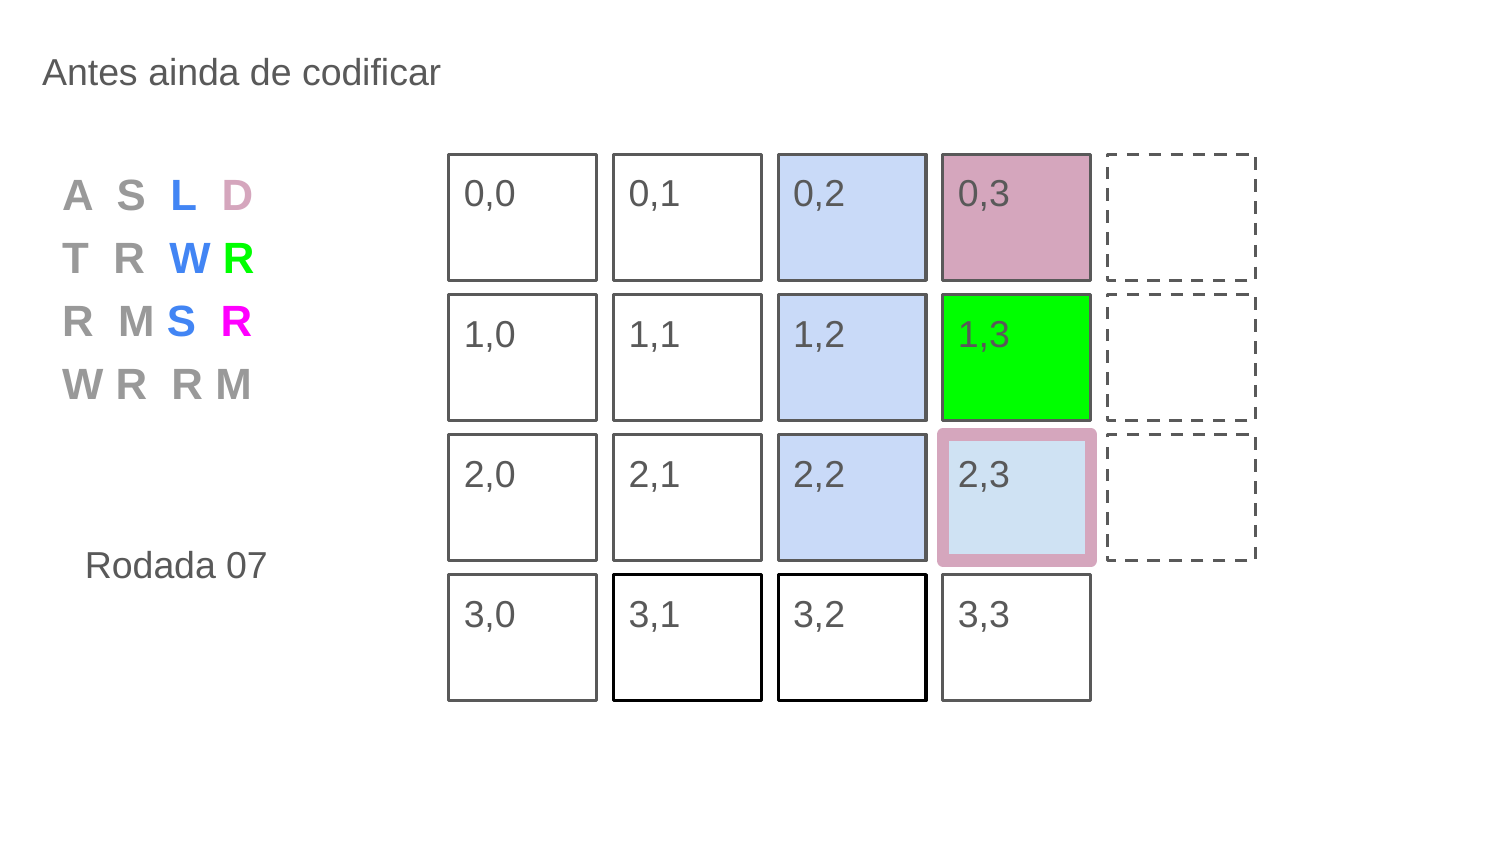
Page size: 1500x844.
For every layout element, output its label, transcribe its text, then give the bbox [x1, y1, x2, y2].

text_box 1,1 [613, 294, 762, 421]
text_box 0,1 [613, 154, 762, 281]
text_box 3,1 [613, 574, 762, 701]
text_box 3,0 [448, 574, 597, 701]
text_box Rodada 07 [70, 525, 379, 582]
text_box [1107, 154, 1256, 281]
text_box 2,3 [942, 434, 1091, 561]
text_box 1,2 [778, 294, 927, 421]
text_box 0,3 [942, 154, 1091, 281]
text_box 3,3 [942, 574, 1091, 701]
text_box 2,1 [613, 434, 762, 561]
text_box 3,2 [778, 574, 927, 701]
text_box Antes ainda de codificar [27, 33, 639, 102]
text_box [1107, 294, 1256, 421]
text_box 1,3 [942, 294, 1091, 421]
text_box 0,0 [448, 154, 597, 281]
text_box 2,0 [448, 434, 597, 561]
text_box 0,2 [778, 154, 927, 281]
text_box 2,2 [778, 434, 927, 561]
text_box A S L D T R W R R M S R W R R M [47, 141, 379, 424]
text_box [1107, 434, 1256, 561]
text_box 1,0 [448, 294, 597, 421]
